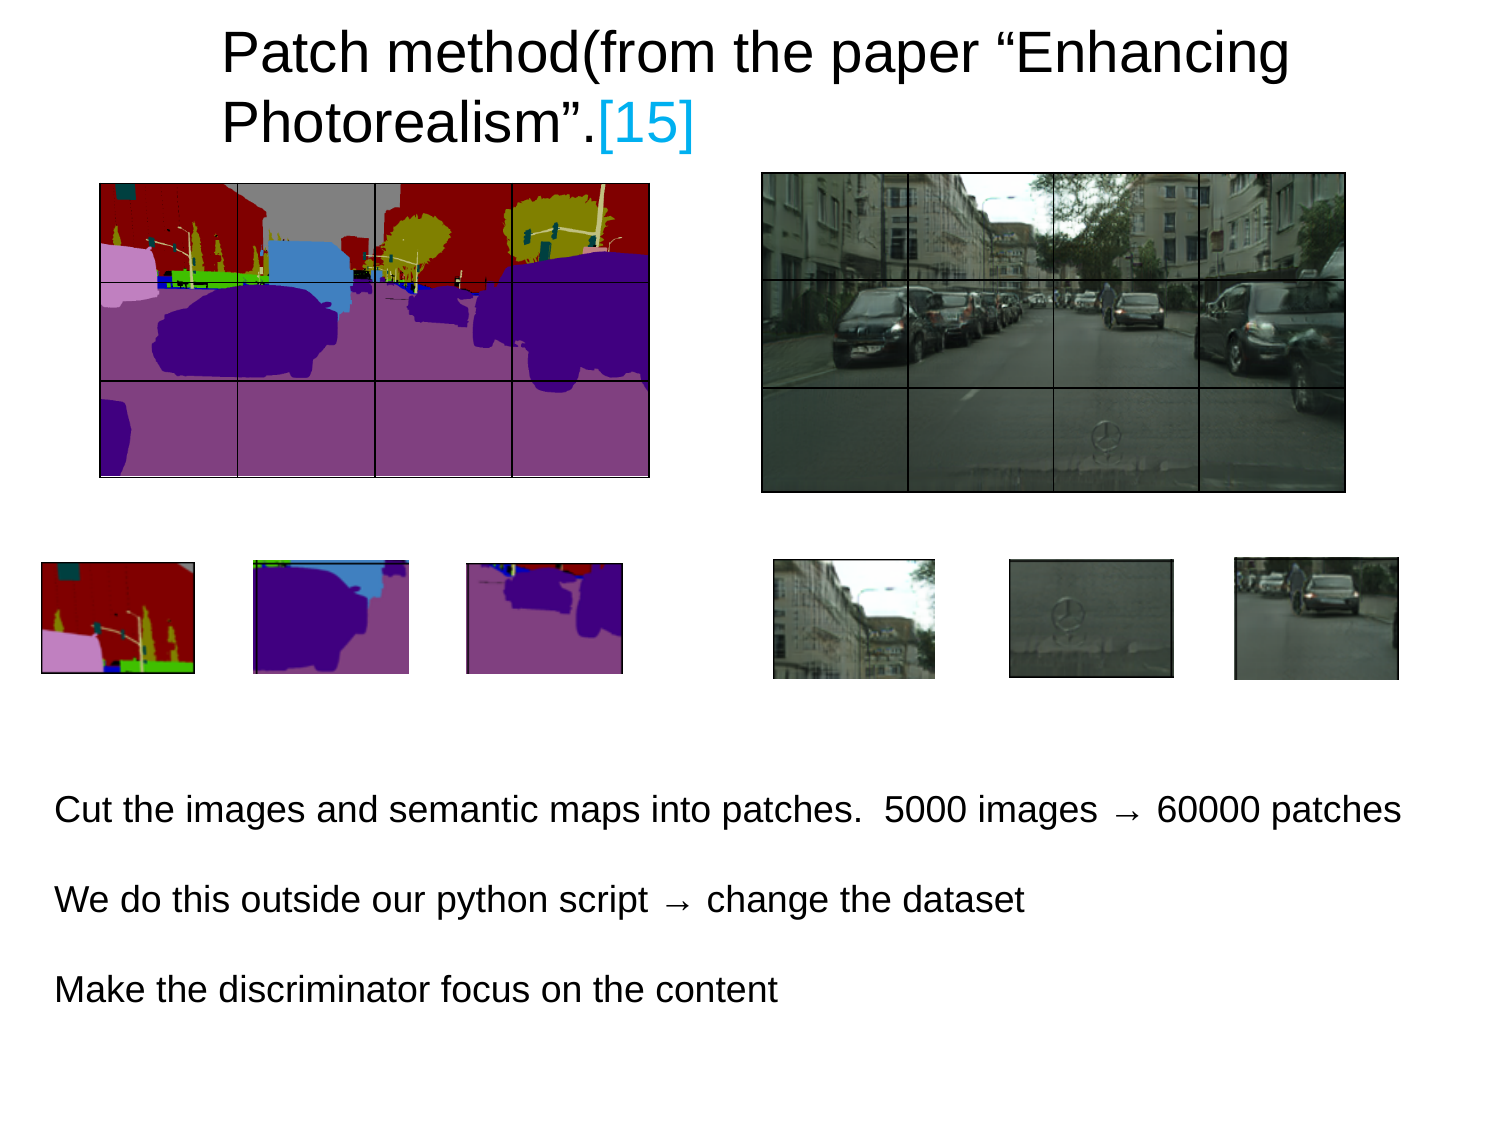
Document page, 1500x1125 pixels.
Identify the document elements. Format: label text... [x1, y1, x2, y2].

picture [466, 563, 623, 674]
text_box Cut the images and semantic maps into patches. 5000 images → 60000 patches We do this outside our python script → change the dataset Make the discriminator focus on the content [39, 778, 1447, 1018]
picture [253, 560, 409, 674]
picture [1234, 557, 1399, 680]
picture [1009, 559, 1174, 678]
picture [100, 184, 650, 476]
picture [41, 562, 195, 674]
picture [773, 559, 935, 679]
text_box Patch method(from the paper “Enhancing Photorealism”.[15] [206, 7, 1368, 162]
picture [761, 172, 1345, 492]
